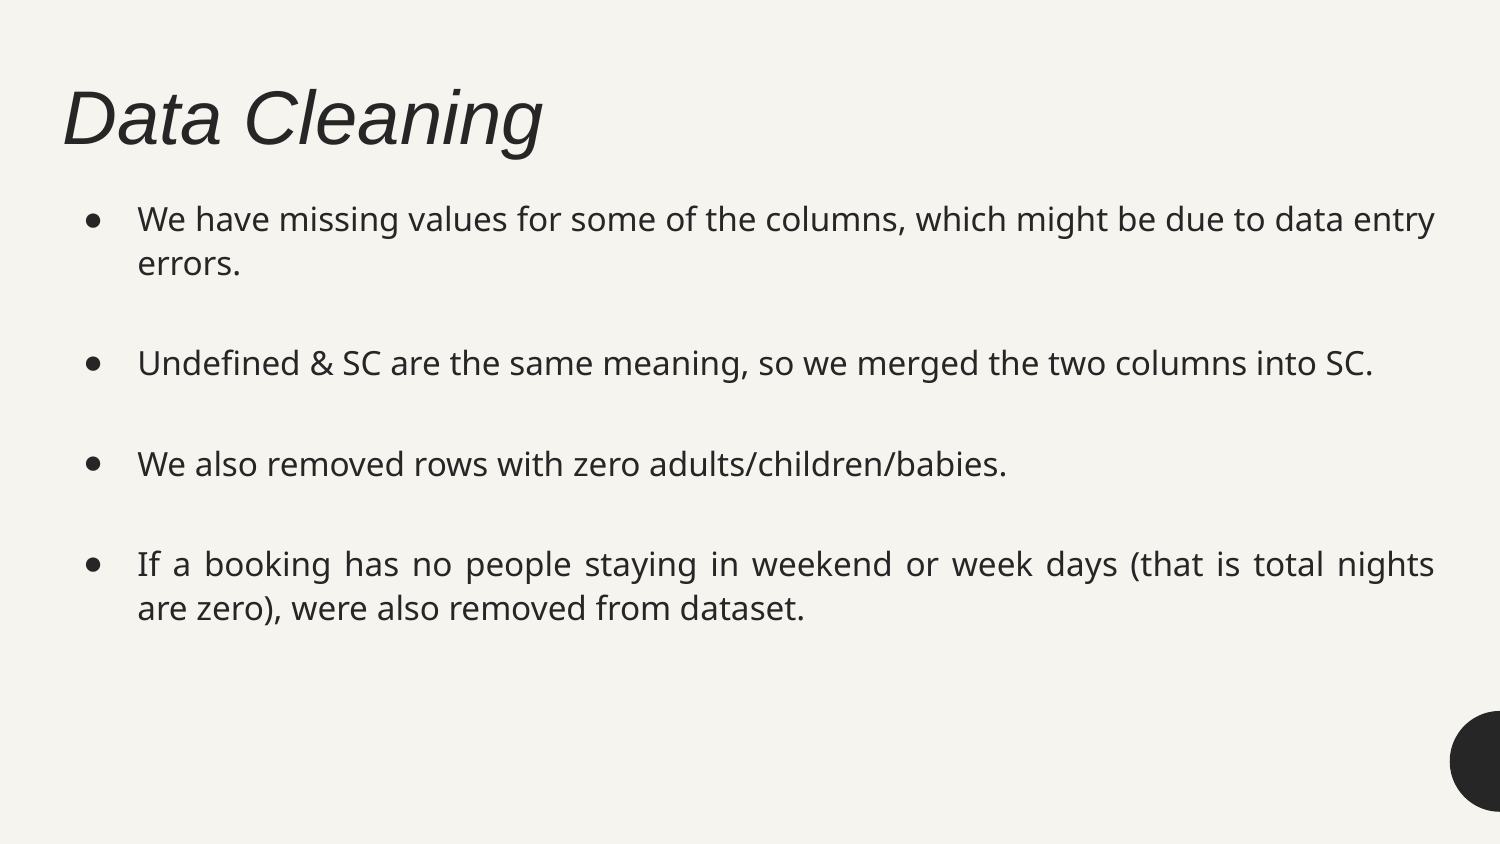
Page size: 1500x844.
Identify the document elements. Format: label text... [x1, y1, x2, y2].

title Data Cleaning [51, 72, 1449, 167]
list We have missing values for some of the columns, which might be due to data entry errors. Undefined & SC are the same meaning, so we merged the two columns into SC. We also removed rows with zero adults/children/babies. If a booking has no people staying in weekend or week days (that is total nights are zero), were also removed from dataset. [51, 189, 1449, 750]
